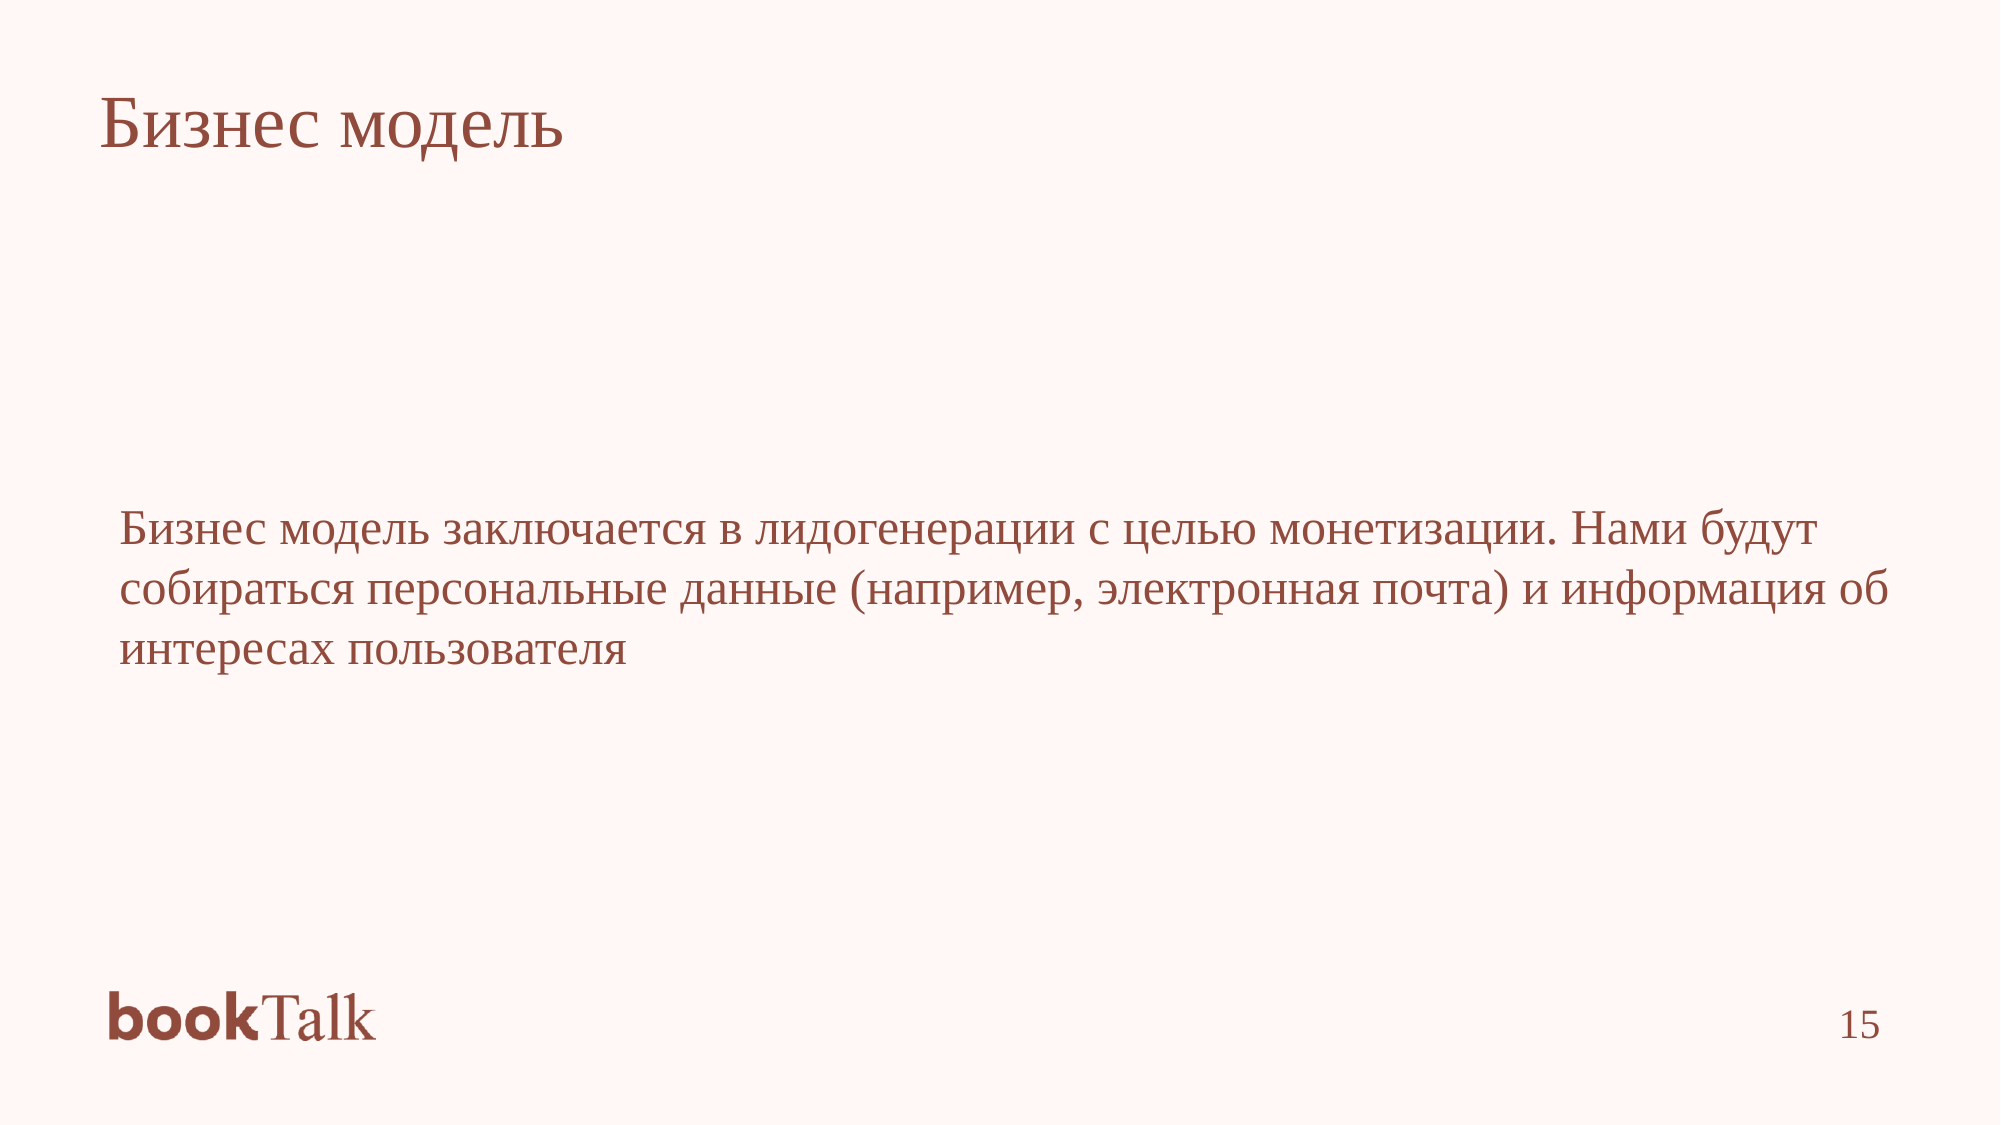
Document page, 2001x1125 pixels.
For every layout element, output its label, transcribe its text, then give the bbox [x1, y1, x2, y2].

text_box Бизнес модель заключается в лидогенерации с целью монетизации. Нами будут собираться персональные данные (например, электронная почта) и информация об интересах пользователя [104, 486, 1935, 682]
picture [104, 983, 376, 1061]
slide_number 15 [1445, 992, 1896, 1052]
text_box Бизнес модель [84, 64, 1170, 170]
